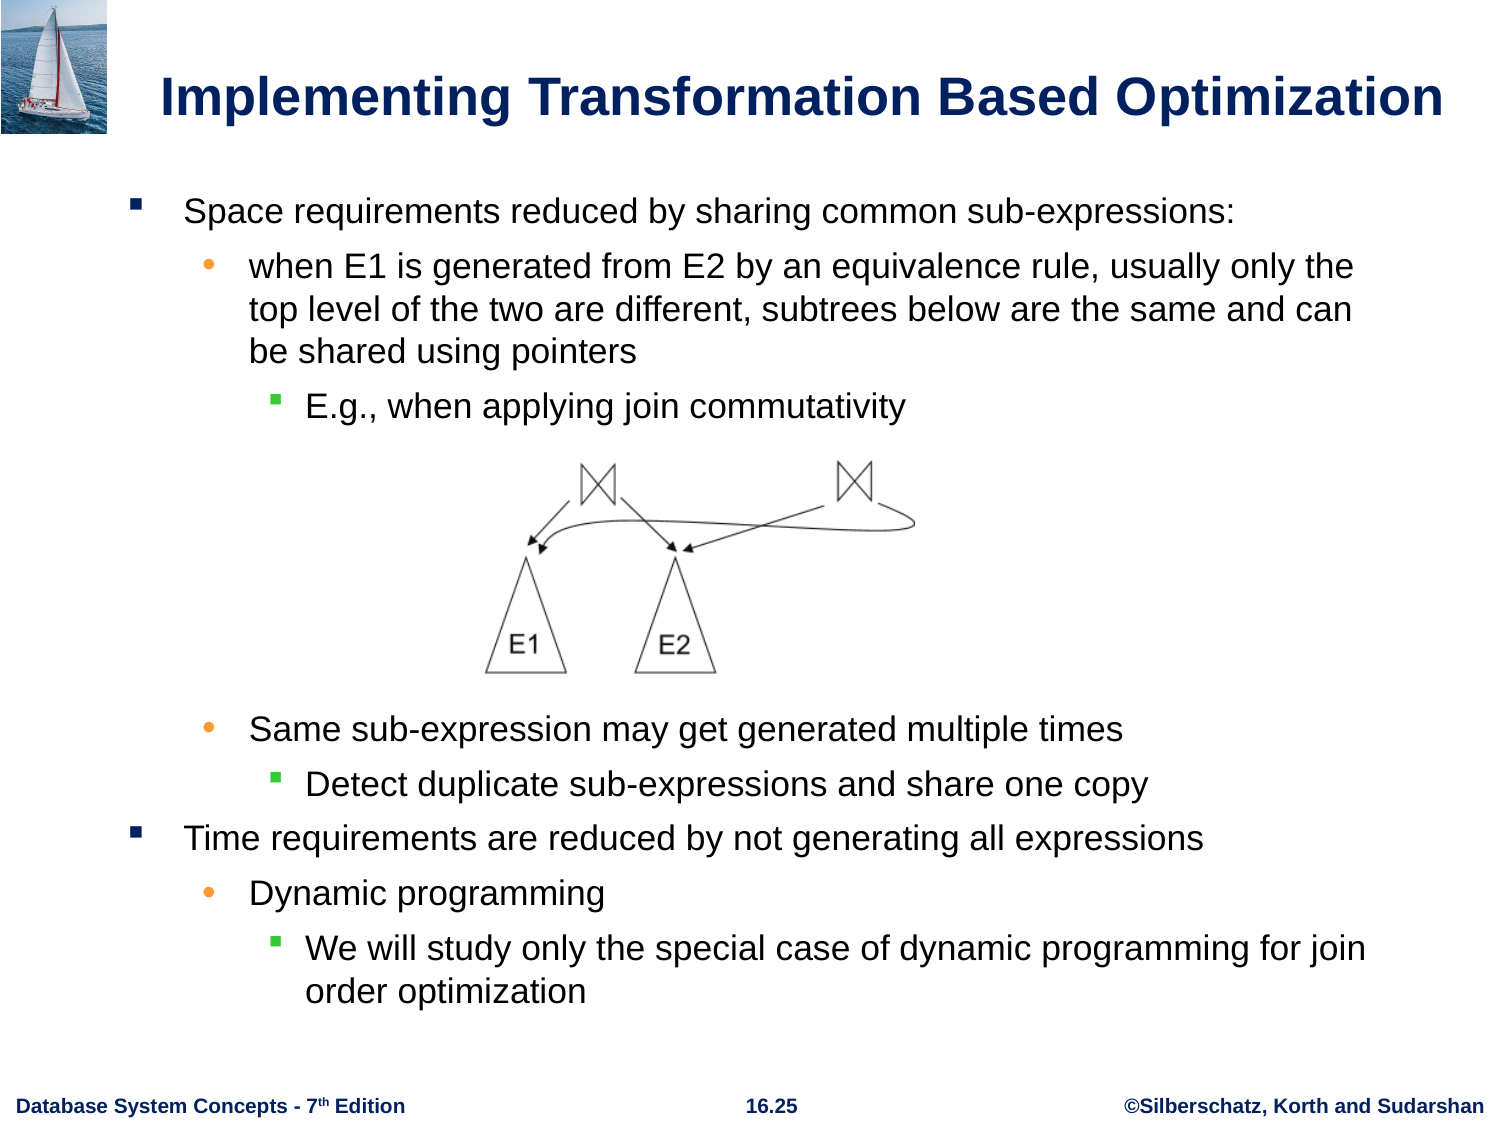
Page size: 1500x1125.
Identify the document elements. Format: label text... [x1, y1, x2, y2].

title Implementing Transformation Based Optimization [89, 18, 1500, 134]
list Space requirements reduced by sharing common sub-expressions: when E1 is generated from E2 by an equivalence rule, usually only the top level of the two are different, subtrees below are the same and can be shared using pointers E.g., when applying join commutativity Same sub-expression may get generated multiple times Detect duplicate sub-expressions and share one copy Time requirements are reduced by not generating all expressions Dynamic programming We will study only the special case of dynamic programming for join order optimization [112, 180, 1396, 1062]
picture [484, 460, 916, 675]
picture [1, 0, 107, 134]
